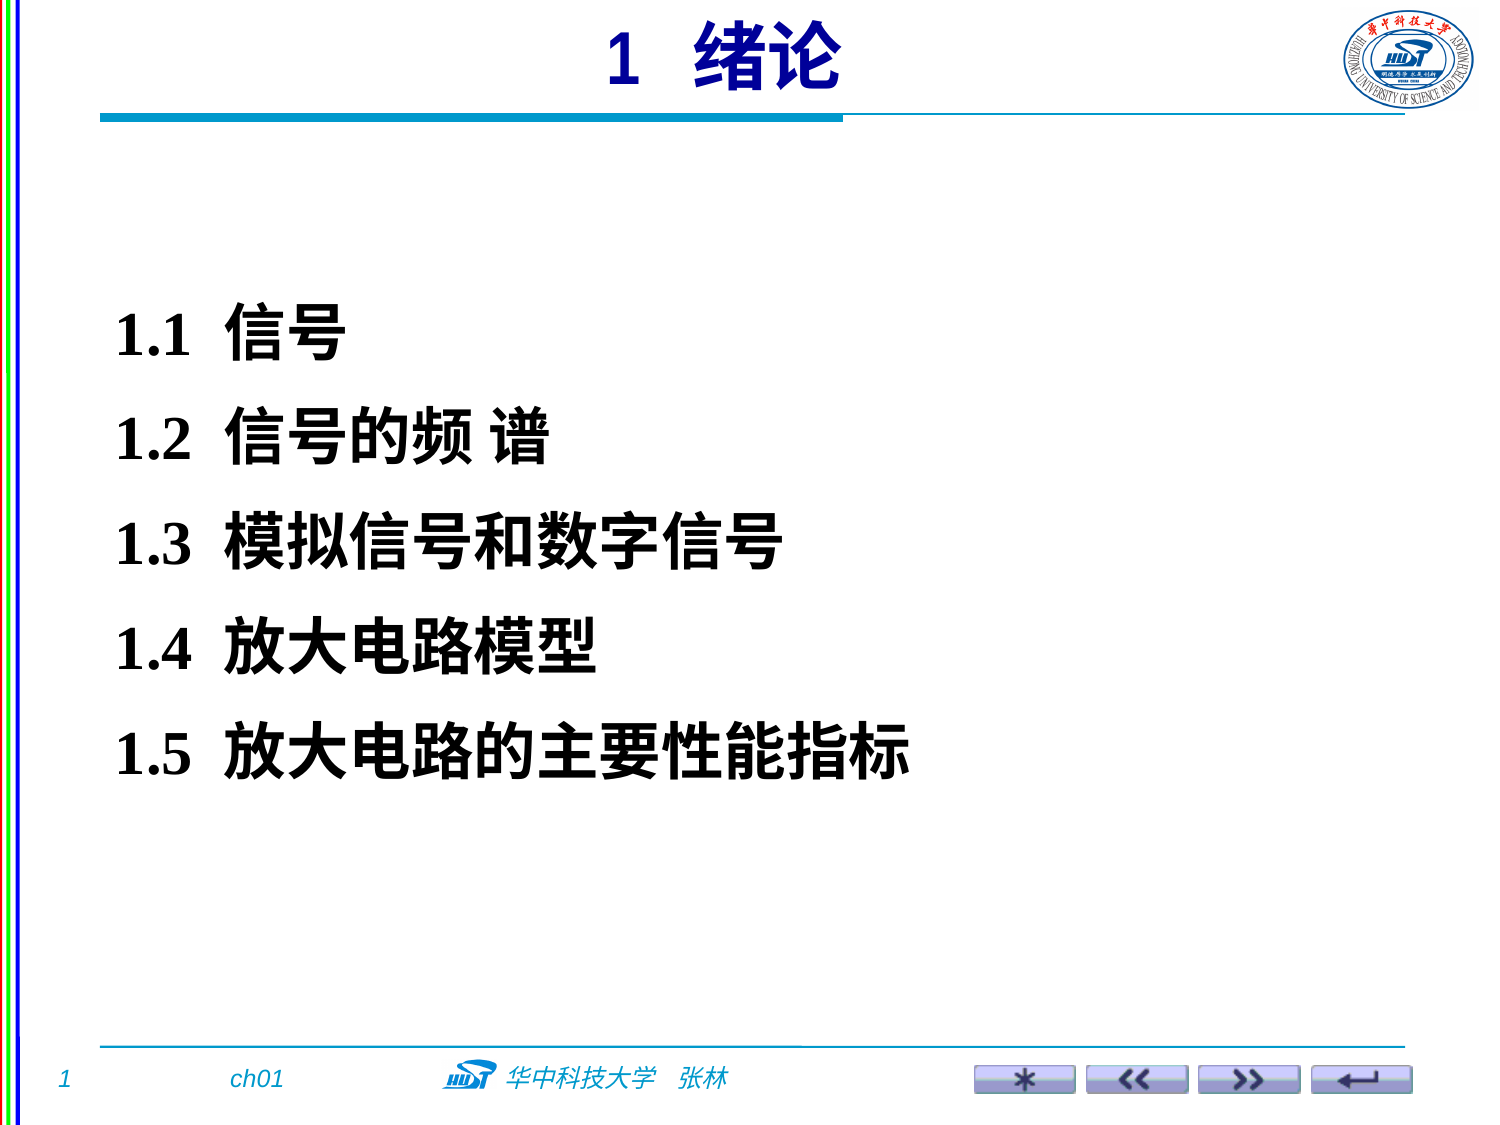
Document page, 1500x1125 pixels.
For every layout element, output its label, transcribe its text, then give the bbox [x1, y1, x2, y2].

picture [1198, 1065, 1301, 1094]
picture [974, 1065, 1076, 1094]
picture [1086, 1065, 1189, 1094]
picture [441, 1059, 497, 1089]
text_box 1 绪论 [100, 0, 1349, 107]
text_box 1.1 信号 1.2 信号的频 谱 1.3 模拟信号和数字信号 1.4 放大电路模型 1.5 放大电路的主要性能指标 [100, 255, 1465, 795]
picture [1340, 7, 1479, 111]
picture [1311, 1065, 1413, 1094]
